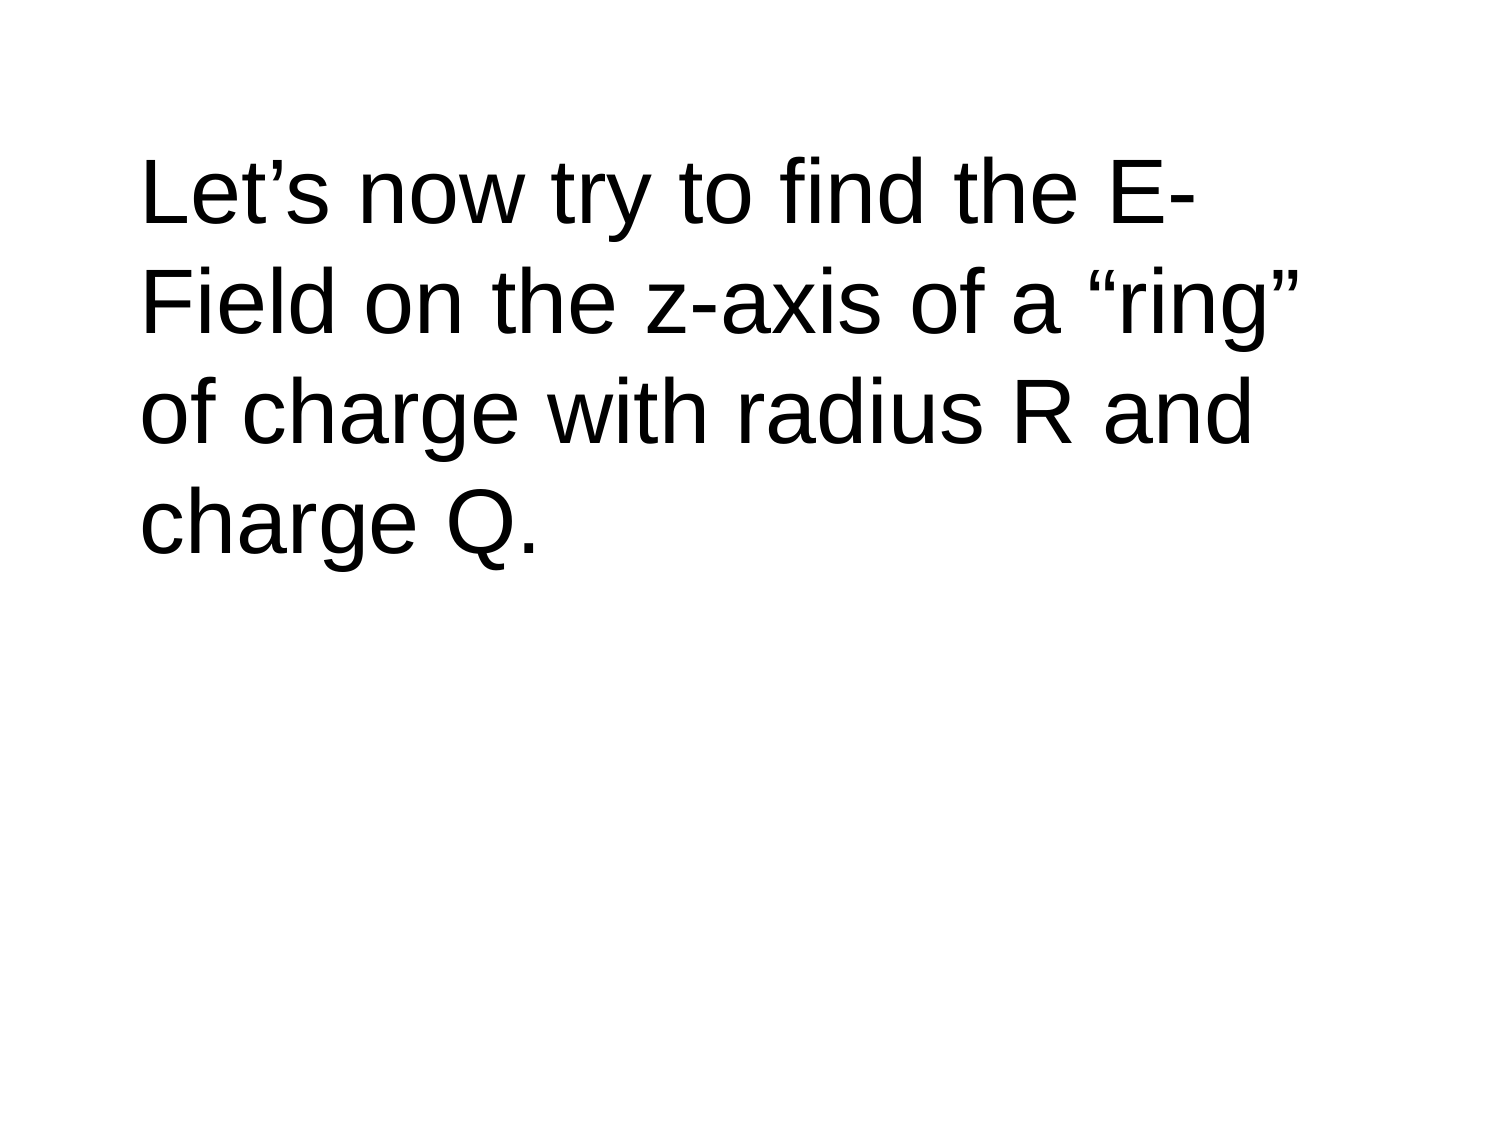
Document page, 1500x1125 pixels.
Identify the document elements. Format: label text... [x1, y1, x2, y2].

text_box Let’s now try to find the E-Field on the z-axis of a “ring” of charge with radius R and charge Q. [125, 124, 1375, 580]
